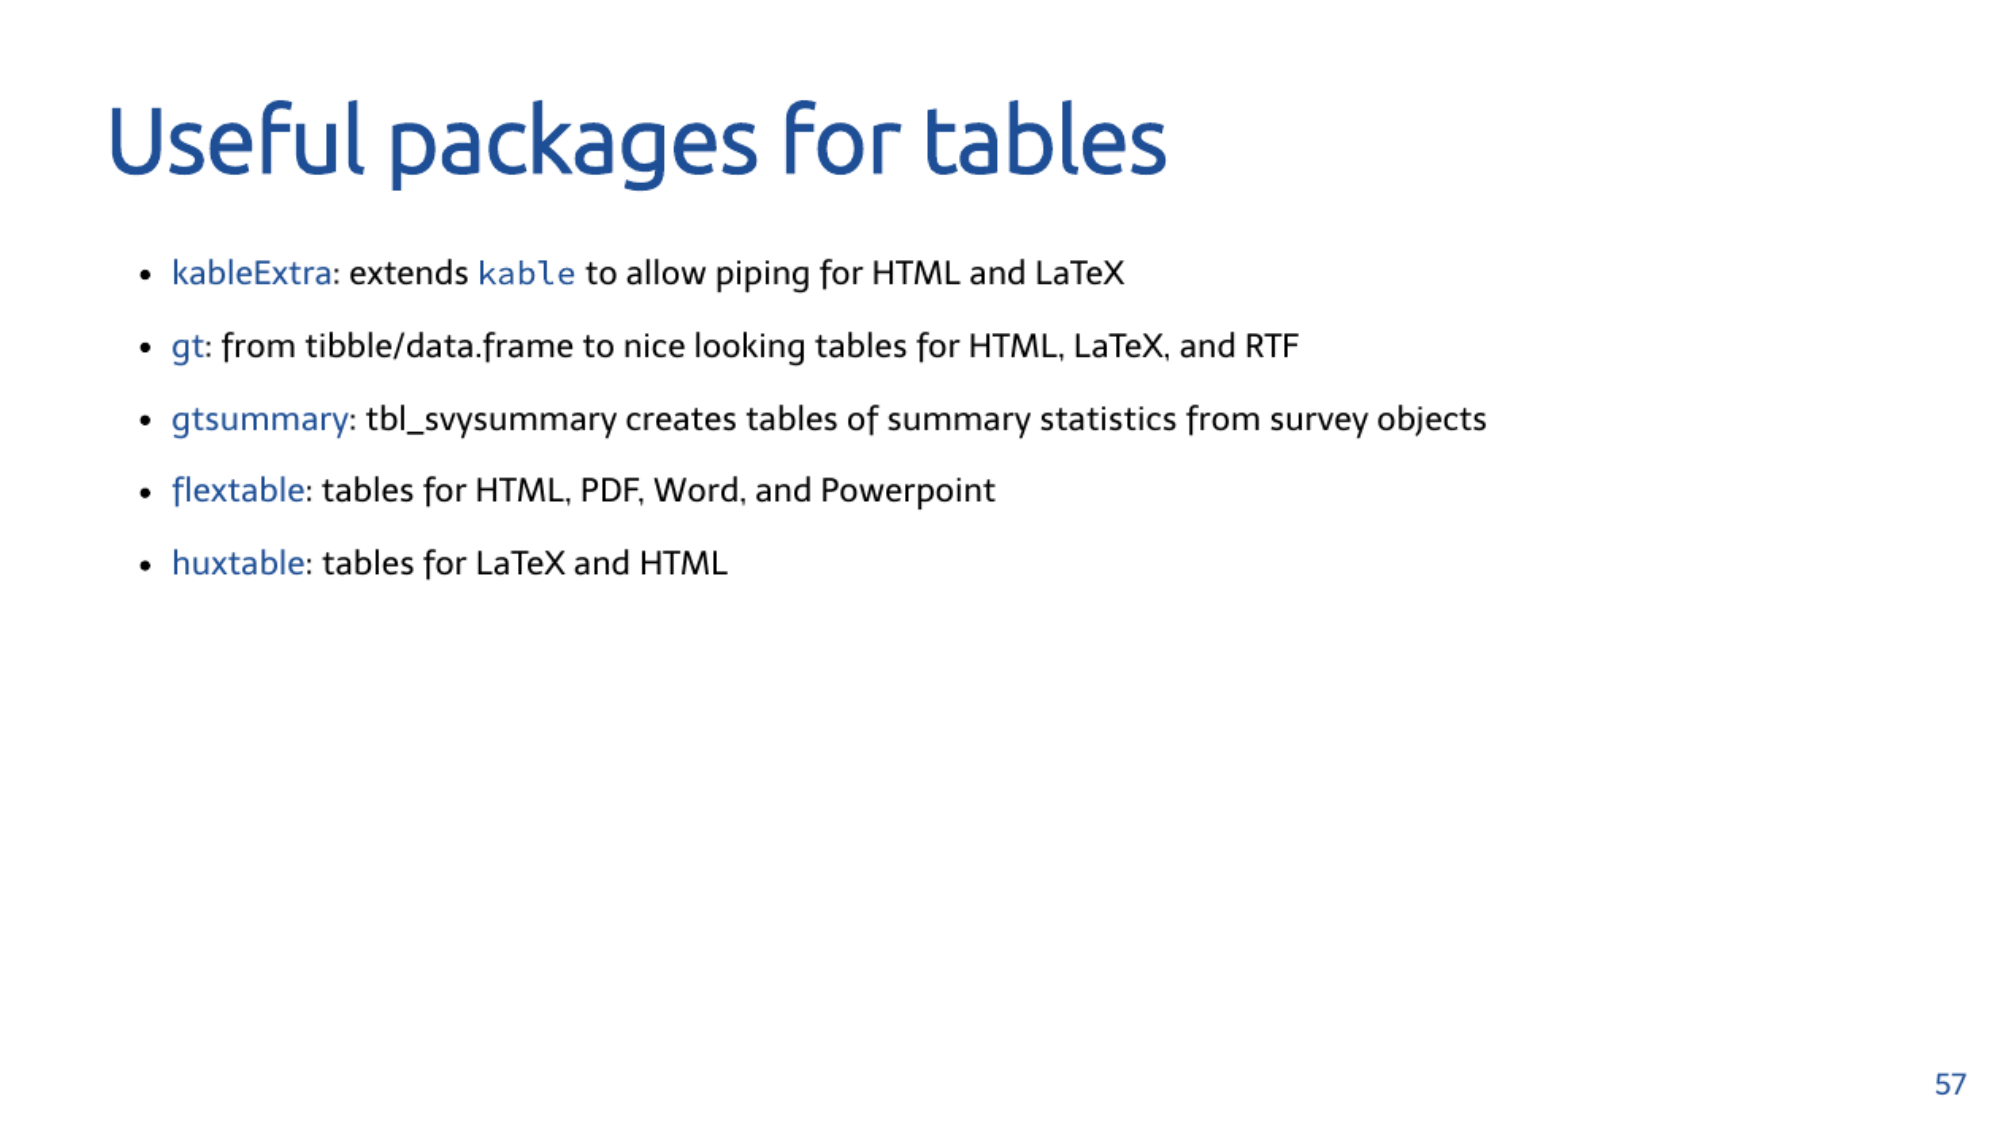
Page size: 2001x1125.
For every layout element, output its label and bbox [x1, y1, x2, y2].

list [0, 0, 2000, 1125]
